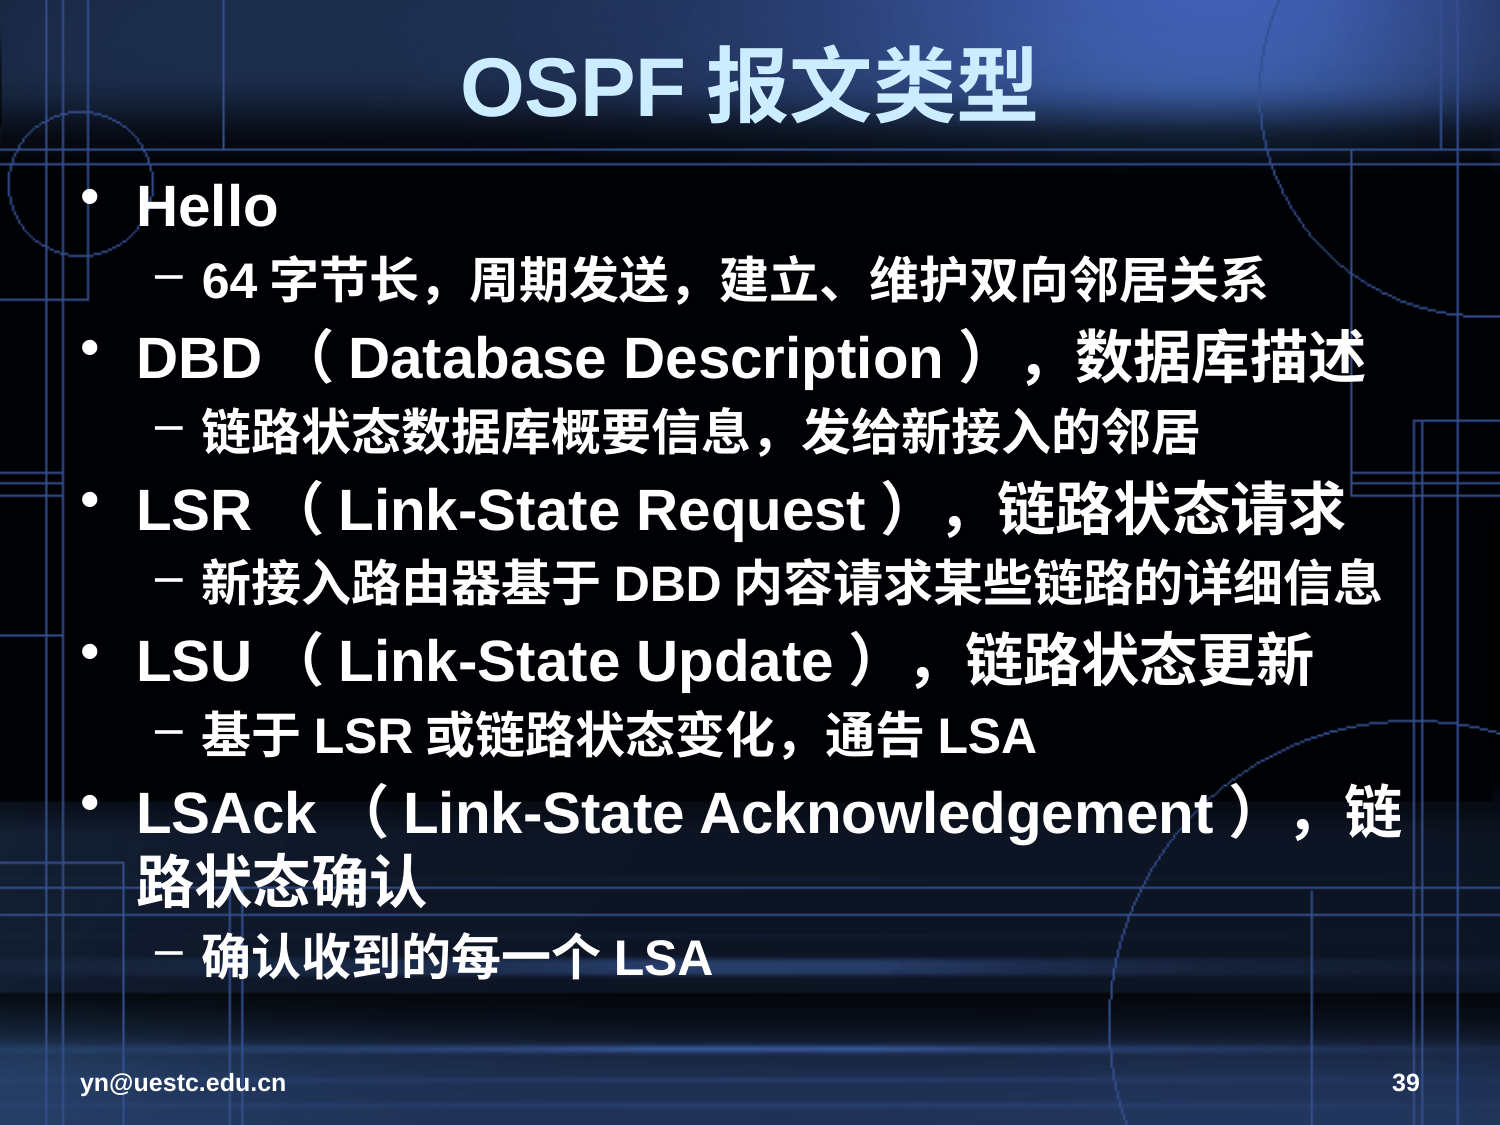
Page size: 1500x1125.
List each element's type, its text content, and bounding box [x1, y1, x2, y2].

slide_number 39 [1087, 1058, 1436, 1112]
picture [0, 0, 1500, 1125]
title OSPF报文类型 [64, 17, 1436, 149]
footer yn@uestc.edu.cn [64, 1058, 1063, 1112]
list Hello 64字节长，周期发送，建立、维护双向邻居关系 DBD（Database Description），数据库描述 链路状态数据库概要信息，发给新接入的邻居 LSR（Link-State Request），链路状态请求 新接入路由器基于DBD内容请求某些链路的详细信息 LSU（Link-State Update），链路状态更新 基于LSR或链路状态变化，通告LSA LSAck（Link-State Acknowledgement），链路状态确认 确认收到的每一个LSA [64, 160, 1436, 1047]
